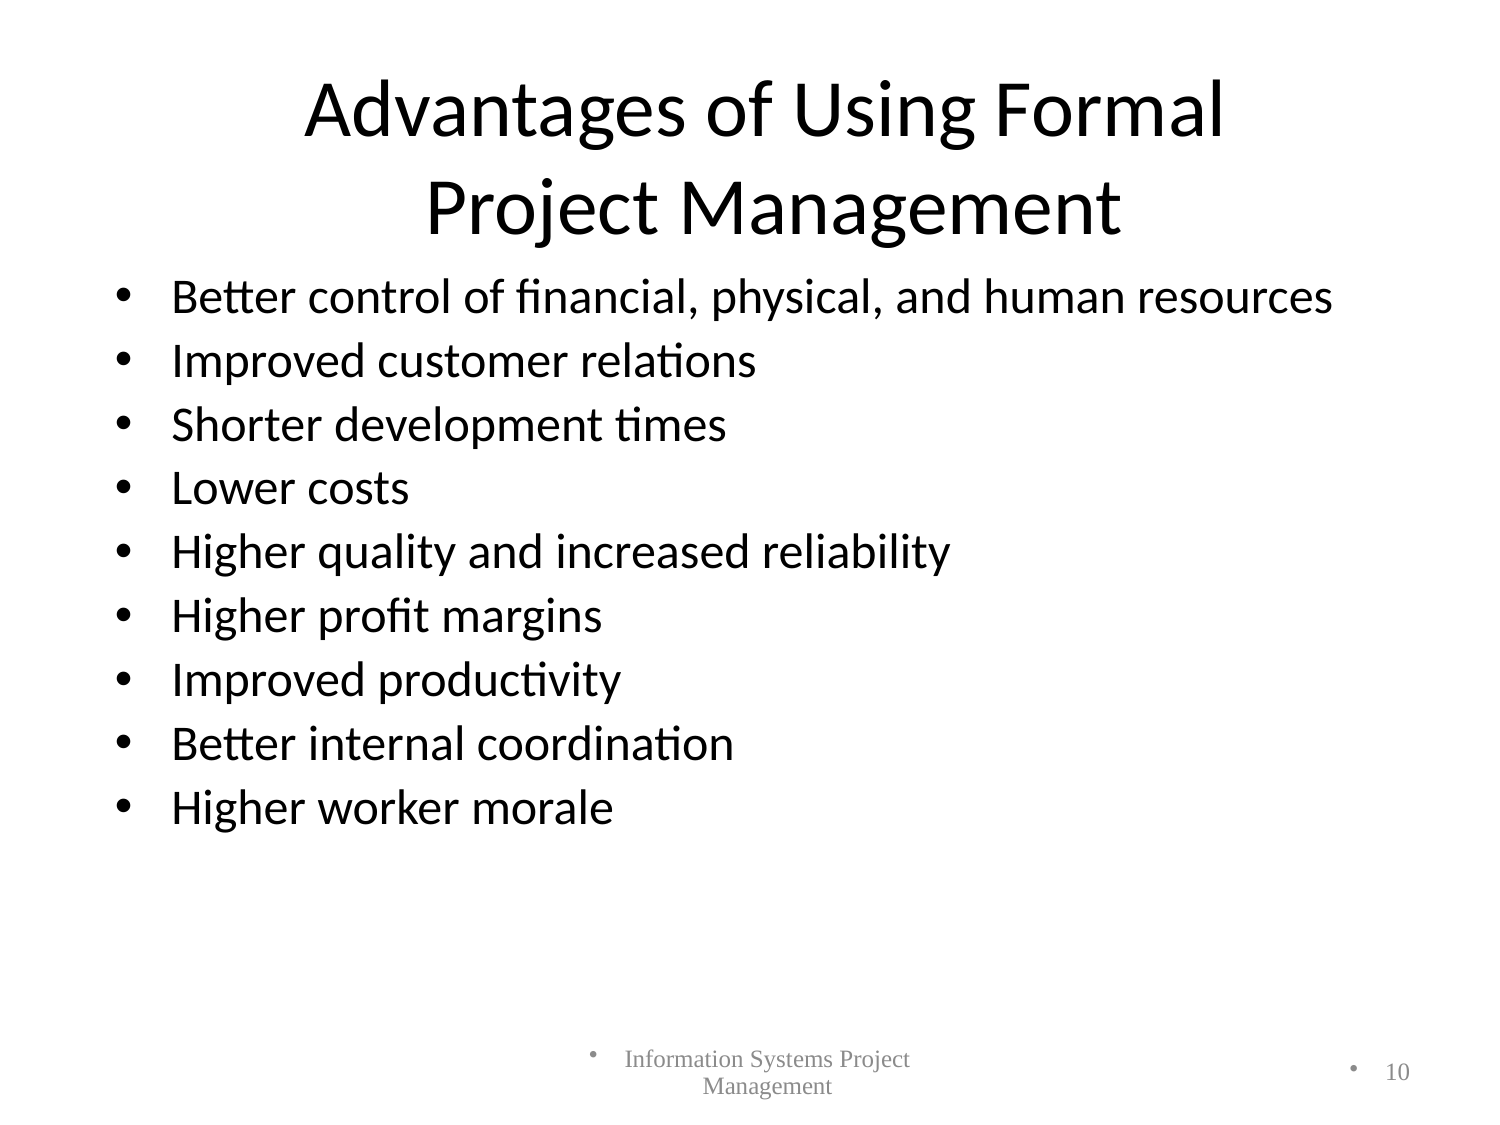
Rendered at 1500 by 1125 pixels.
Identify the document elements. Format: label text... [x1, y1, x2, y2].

slide_number 10 [1074, 1042, 1425, 1103]
title Advantages of Using Formal Project Management [99, 46, 1451, 259]
footer Information Systems Project Management [512, 1042, 988, 1103]
list Better control of financial, physical, and human resources Improved customer relations Shorter development times Lower costs Higher quality and increased reliability Higher profit margins Improved productivity Better internal coordination Higher worker morale [99, 262, 1451, 1000]
